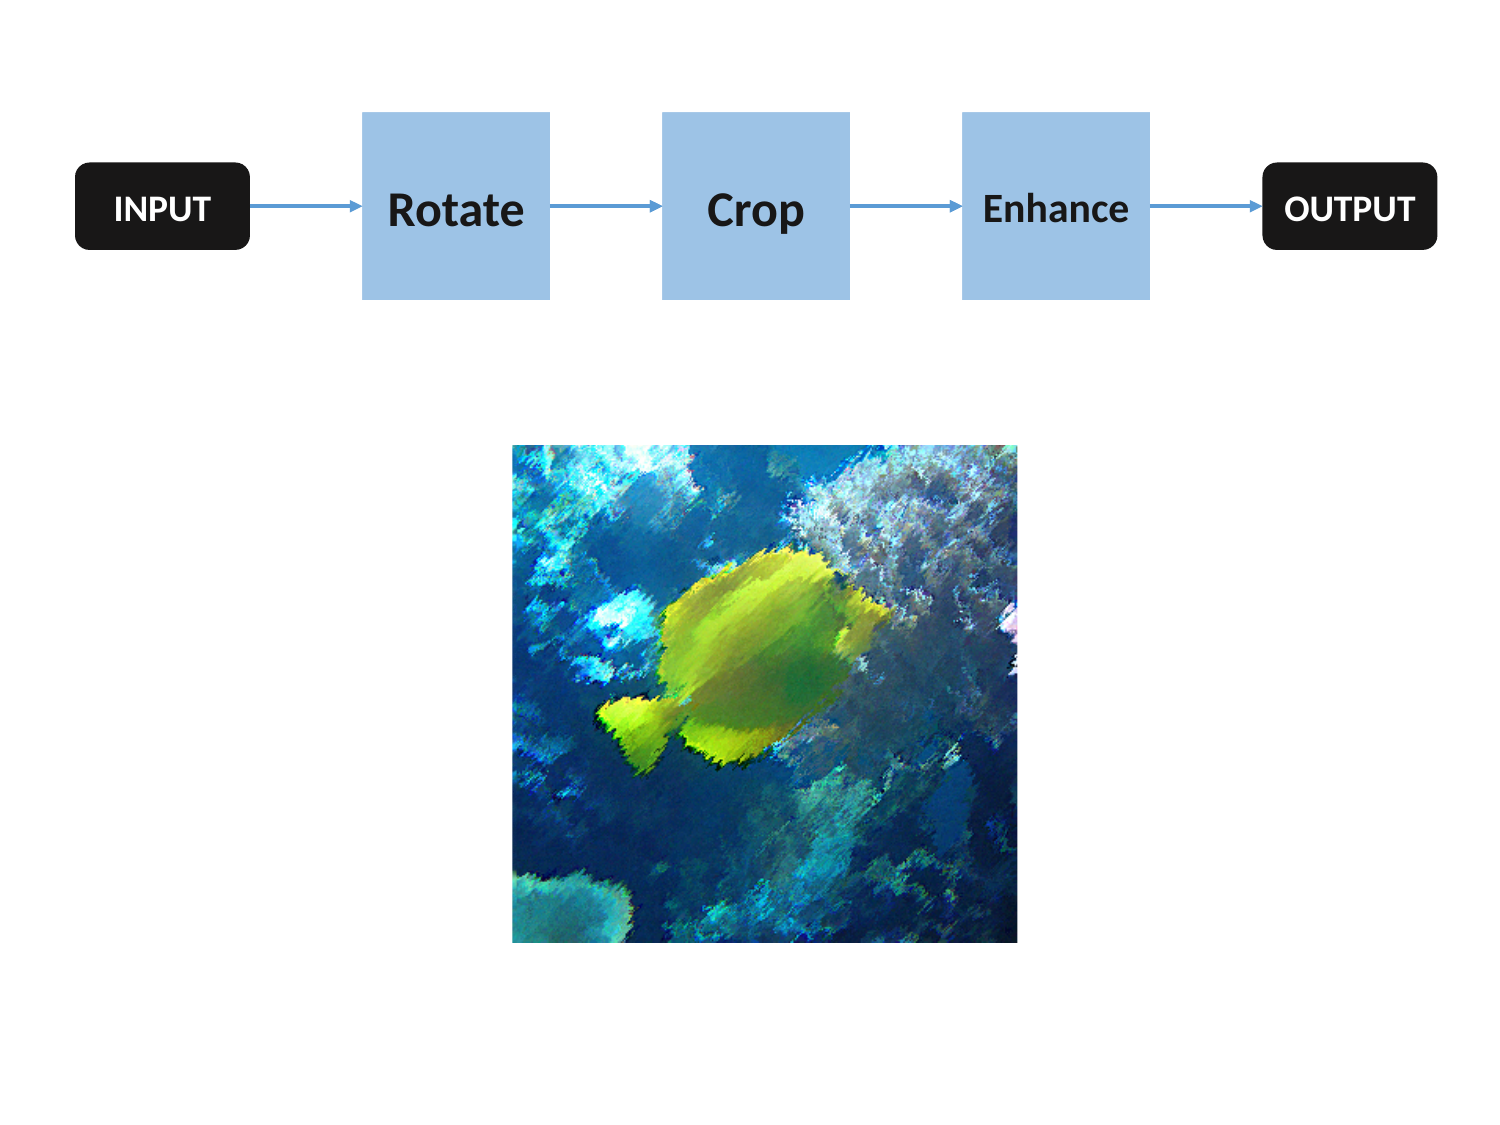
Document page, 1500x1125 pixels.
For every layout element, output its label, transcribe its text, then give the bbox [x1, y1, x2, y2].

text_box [516, 445, 1018, 943]
text_box OUTPUT [1261, 161, 1439, 252]
picture [512, 445, 516, 465]
text_box Enhance [961, 111, 1151, 301]
picture [512, 750, 516, 776]
picture [512, 469, 516, 540]
text_box Crop [661, 111, 851, 301]
text_box Rotate [361, 111, 551, 301]
picture [512, 569, 516, 702]
picture [512, 709, 516, 720]
picture [512, 781, 516, 943]
picture [512, 721, 516, 747]
text_box INPUT [73, 161, 252, 252]
